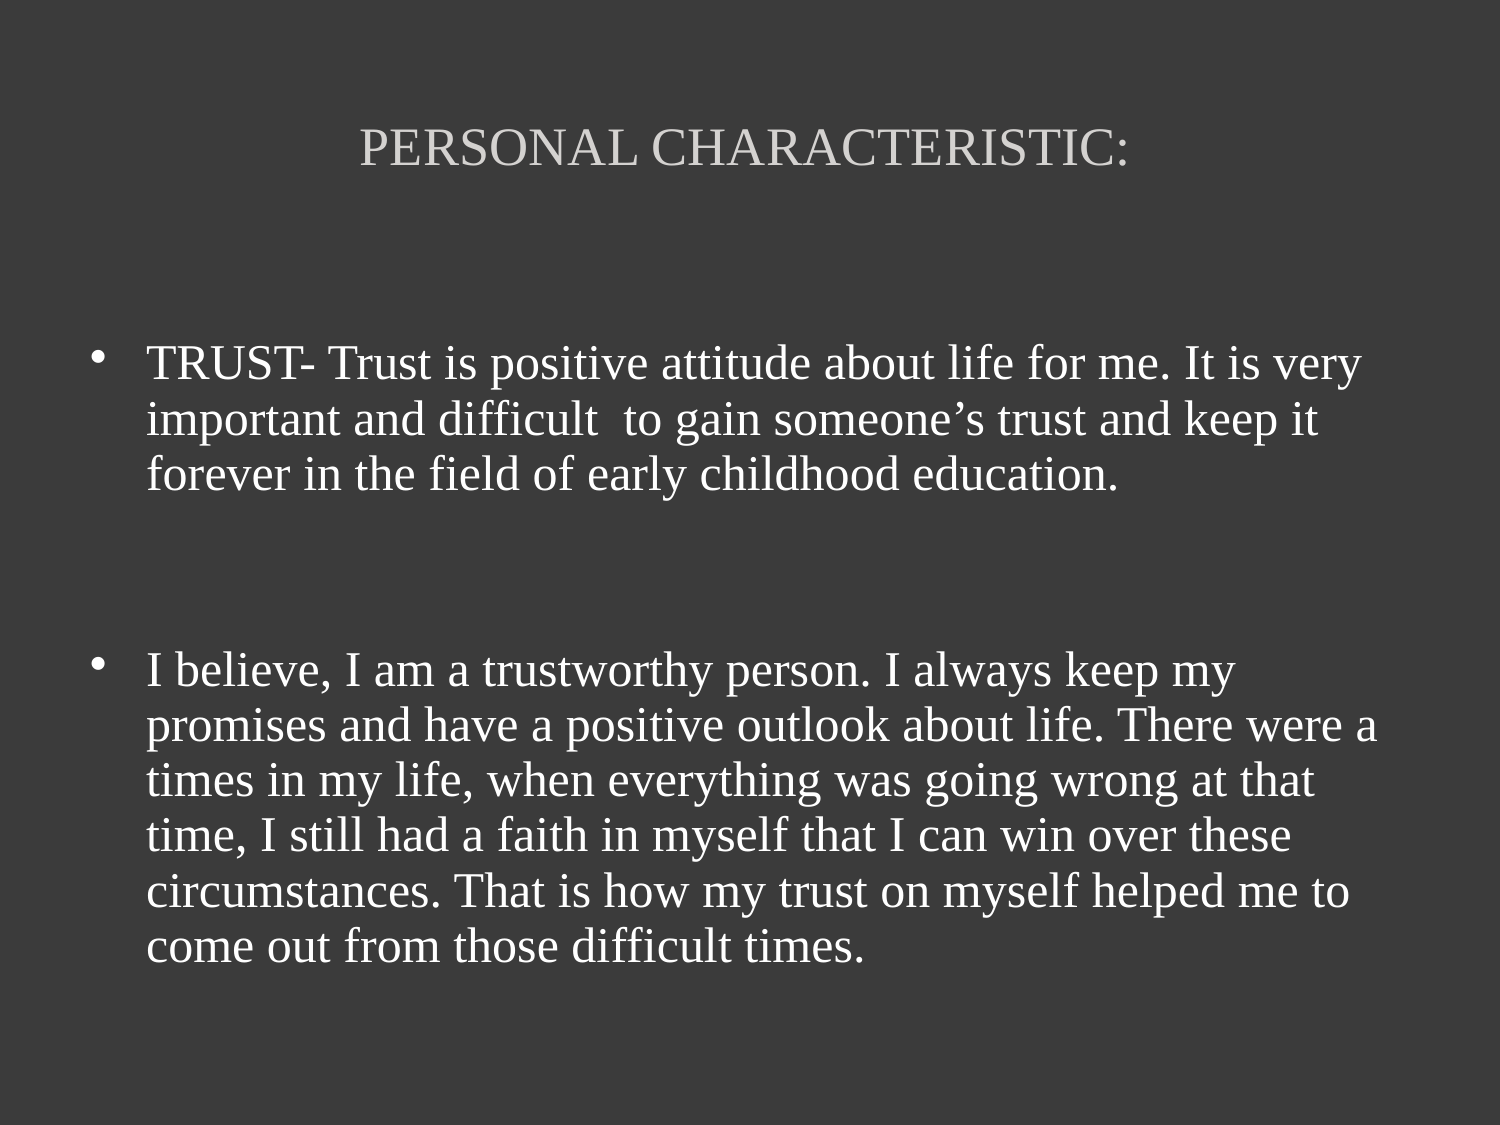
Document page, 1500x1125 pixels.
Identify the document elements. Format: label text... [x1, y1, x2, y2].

title Personal Characteristic: [75, 45, 1425, 250]
list TRUST- Trust is positive attitude about life for me. It is very important and difficult to gain someone’s trust and keep it forever in the field of early childhood education. I believe, I am a trustworthy person. I always keep my promises and have a positive outlook about life. There were a times in my life, when everything was going wrong at that time, I still had a faith in myself that I can win over these circumstances. That is how my trust on myself helped me to come out from those difficult times. [75, 262, 1425, 1005]
